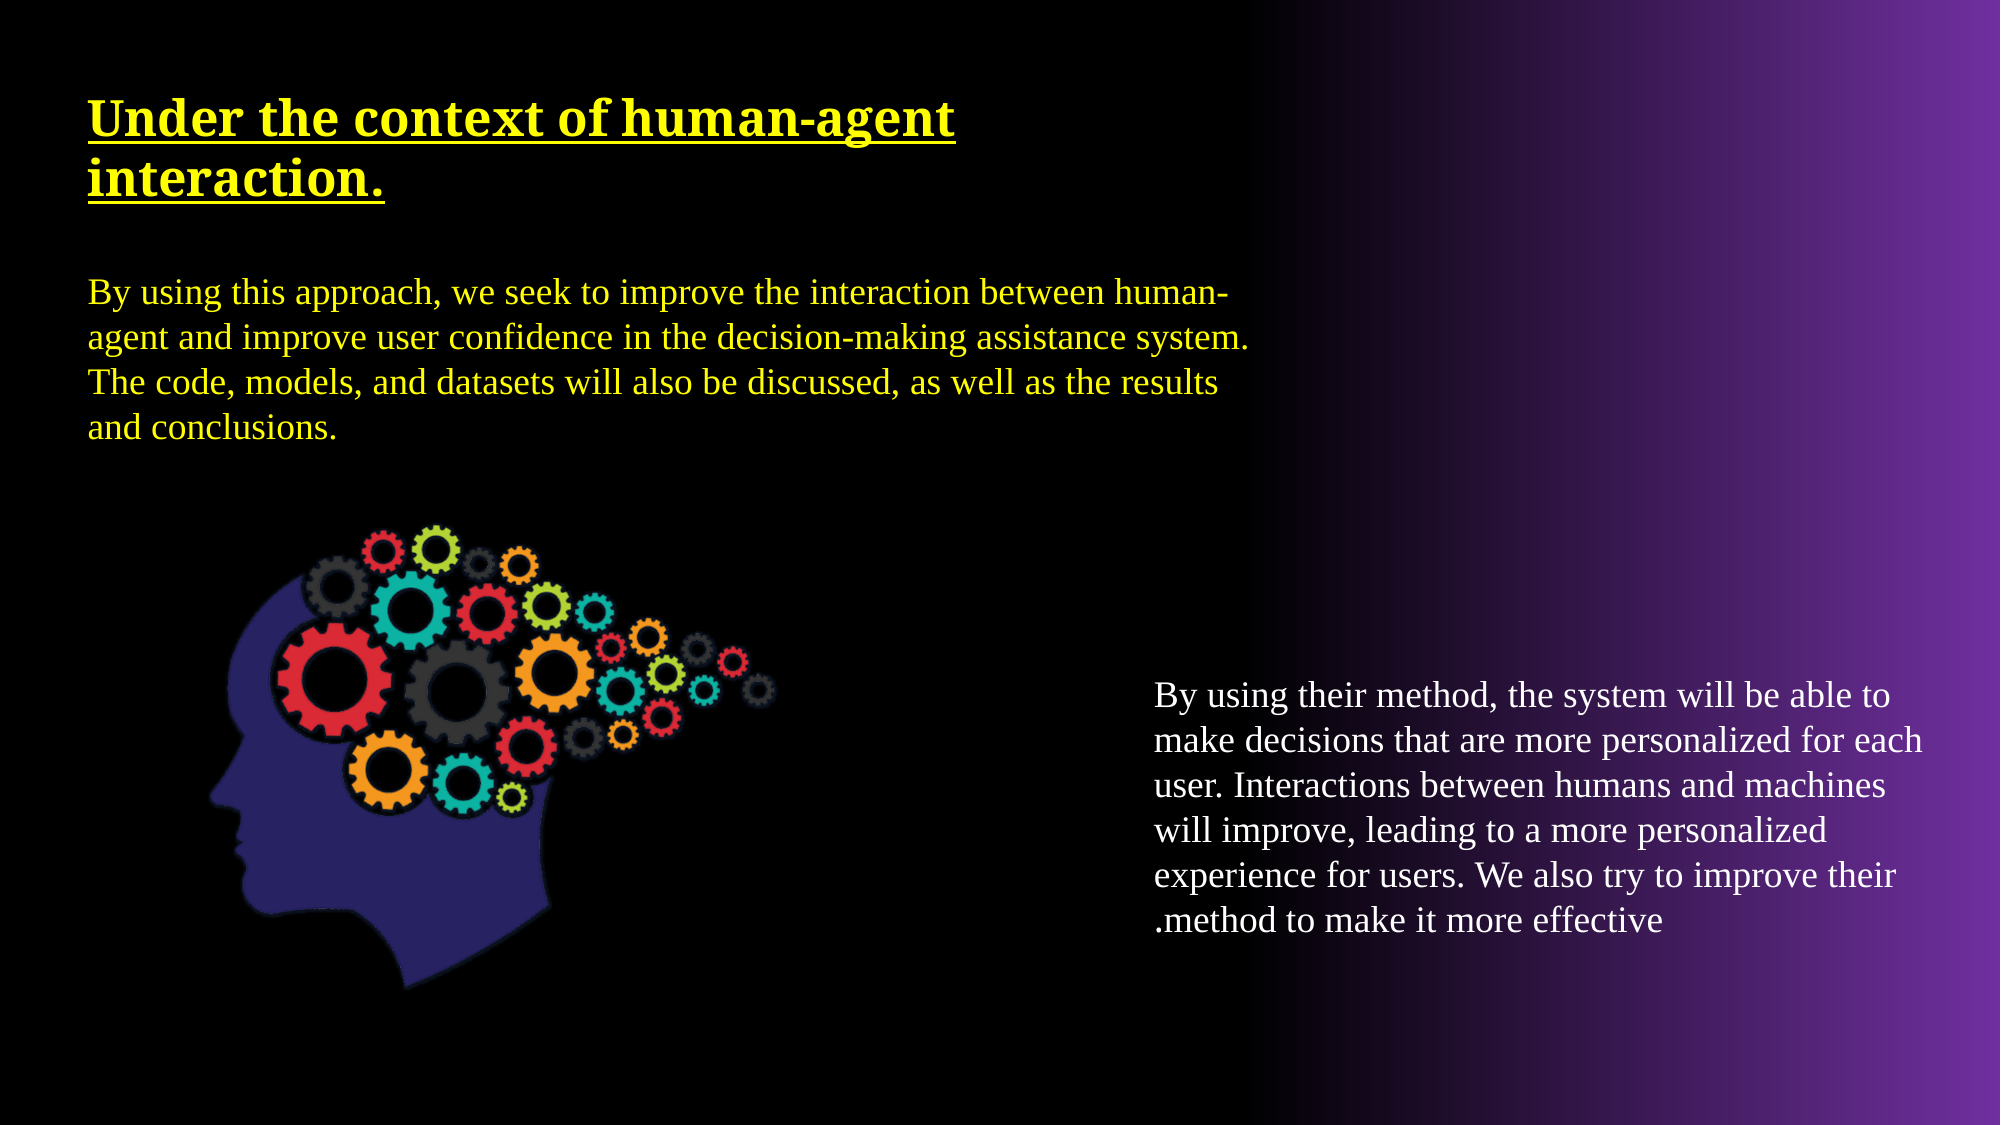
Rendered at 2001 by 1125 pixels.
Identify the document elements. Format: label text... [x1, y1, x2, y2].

text_box By using their method, the system will be able to make decisions that are more personalized for each user. Interactions between humans and machines will improve, leading to a more personalized experience for users. We also try to improve their method to make it more effective. [1139, 662, 1955, 948]
picture [192, 503, 797, 997]
text_box Under the context of human-agent interaction. By using this approach, we seek to improve the interaction between human-agent and improve user confidence in the decision-making assistance system. The code, models, and datasets will also be discussed, as well as the results and conclusions. [72, 79, 1271, 620]
